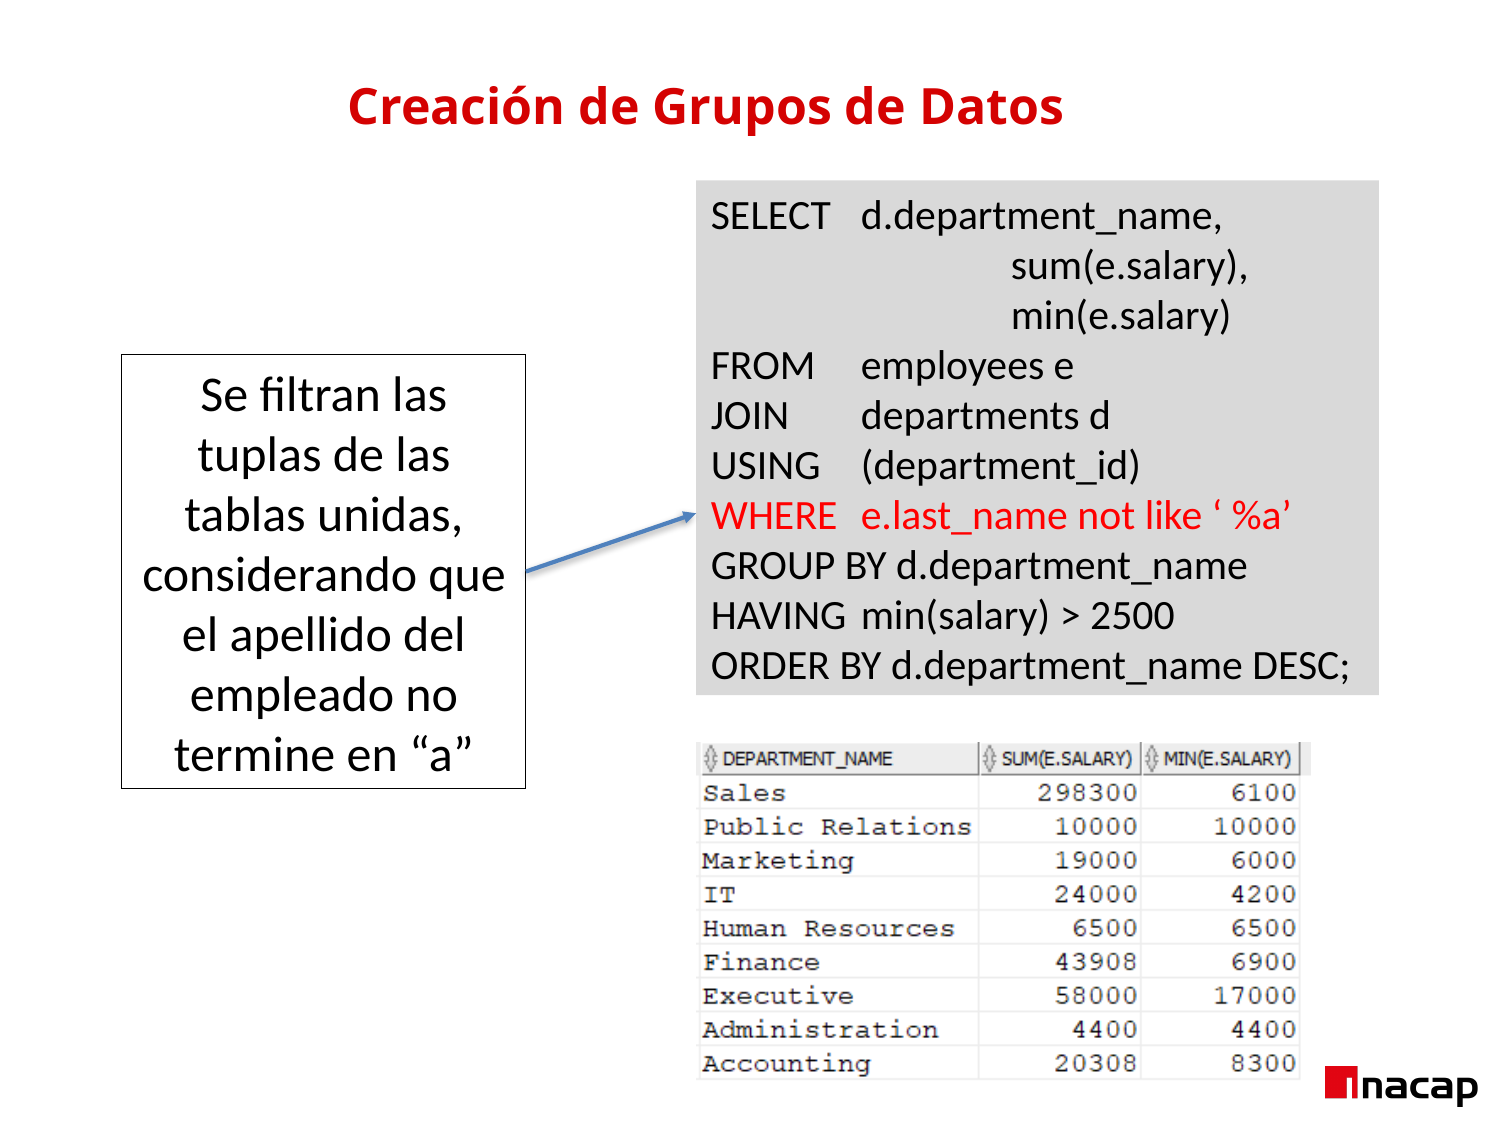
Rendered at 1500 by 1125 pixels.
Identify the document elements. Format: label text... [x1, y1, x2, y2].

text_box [525, 512, 697, 575]
title Creación de Grupos de Datos [48, 29, 1364, 181]
picture [1325, 1065, 1478, 1108]
text_box Se filtran las tuplas de las tablas unidas, considerando que el apellido del empleado no termine en “a” [121, 354, 526, 789]
picture [695, 741, 1312, 1087]
text_box SELECT d.department_name, sum(e.salary), min(e.salary) FROM employees e JOIN departments d USING (department_id) WHERE e.last_name not like ‘ %a’ GROUP BY d.department_name HAVING min(salary) > 2500 ORDER BY d.department_name DESC; [696, 180, 1379, 696]
